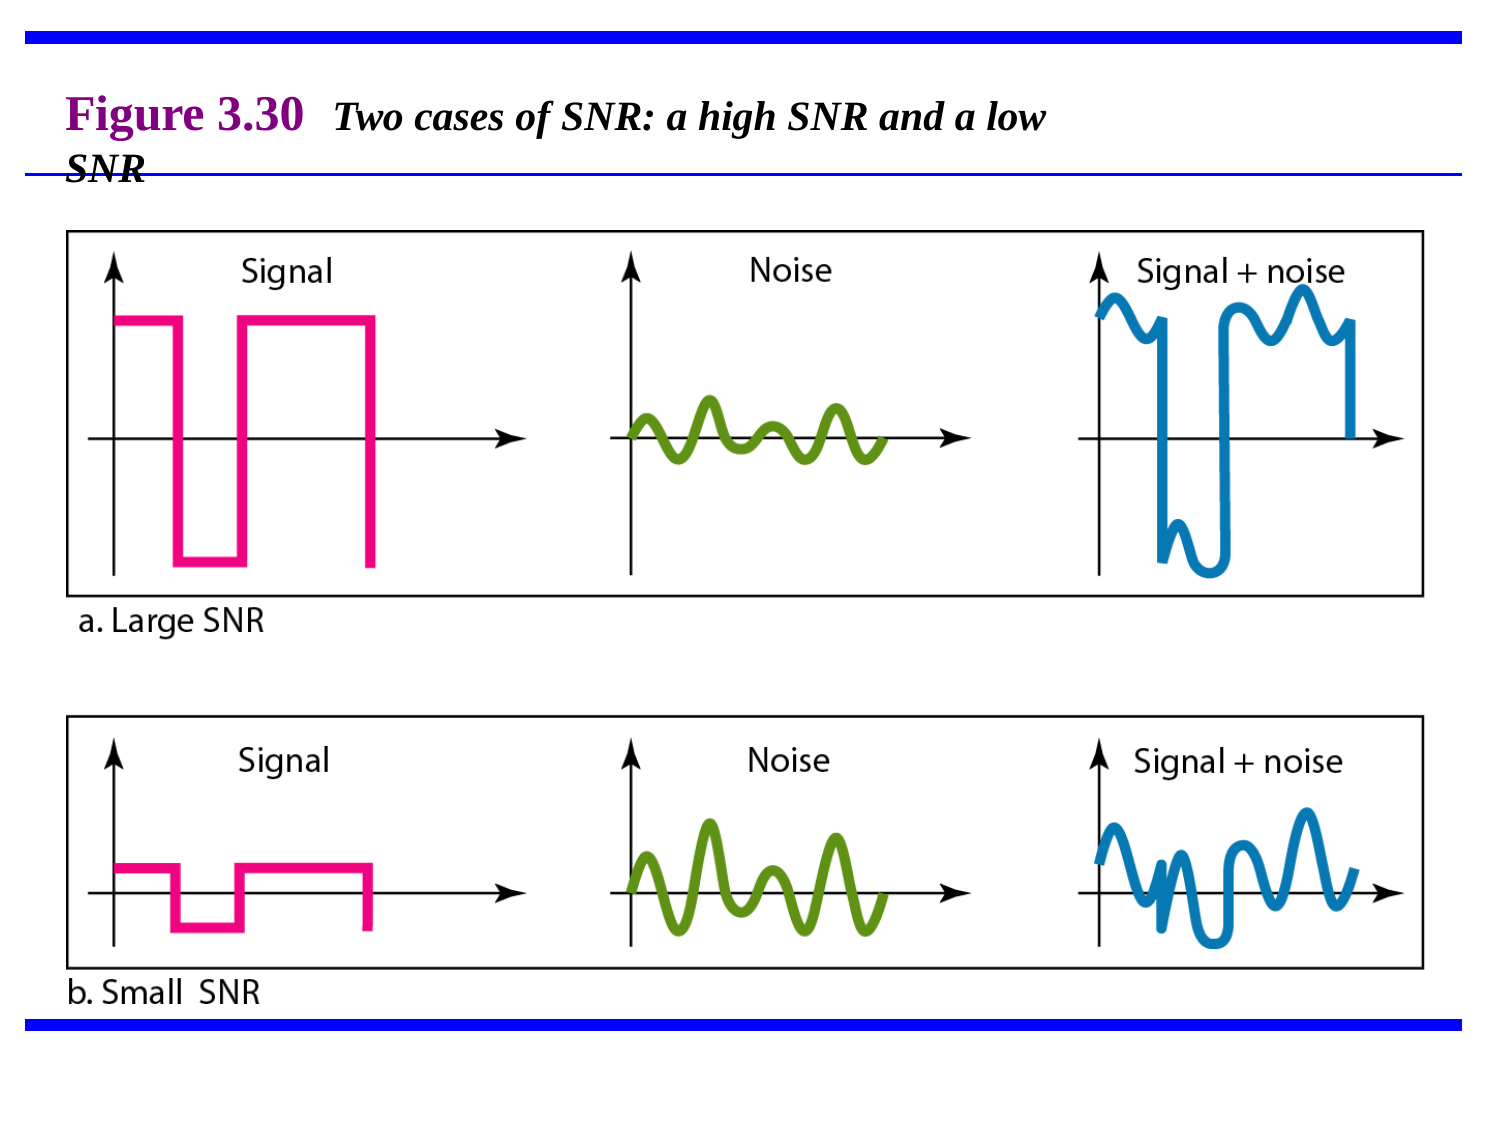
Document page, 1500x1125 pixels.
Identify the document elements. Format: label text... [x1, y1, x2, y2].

picture [66, 230, 1426, 1004]
title Figure 3.30 Two cases of SNR: a high SNR and a low SNR [62, 78, 1137, 233]
